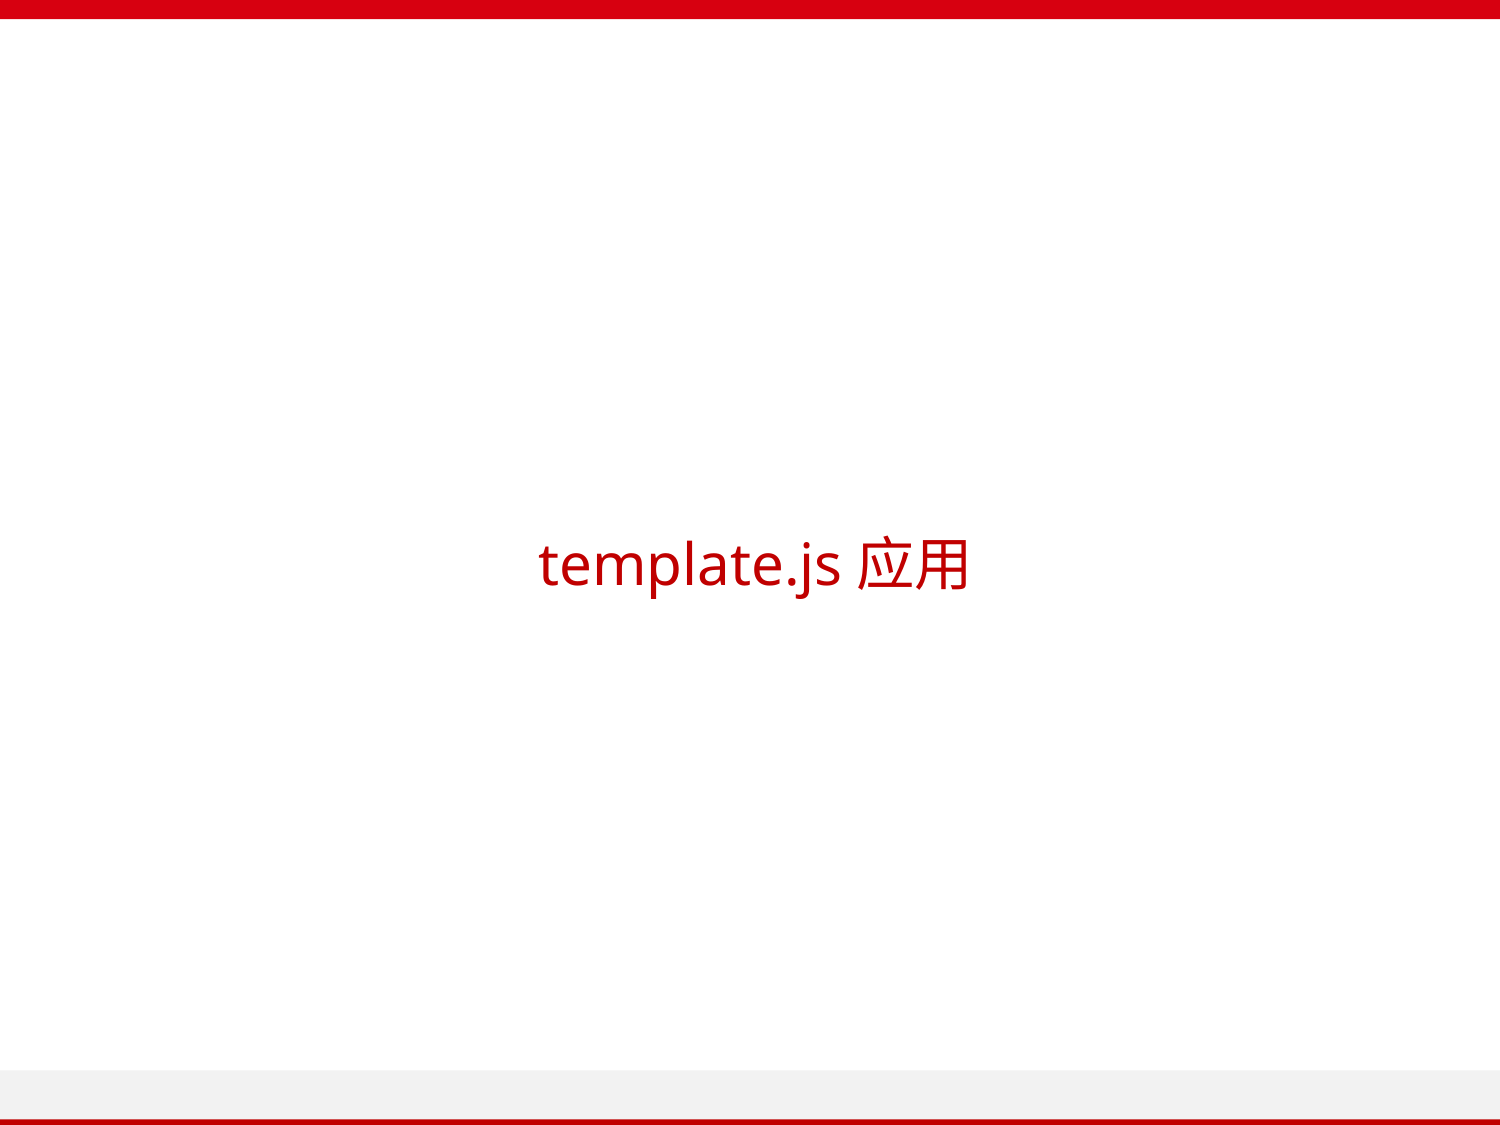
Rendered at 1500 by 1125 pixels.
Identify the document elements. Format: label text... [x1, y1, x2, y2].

text_box template.js应用 [41, 515, 1471, 608]
